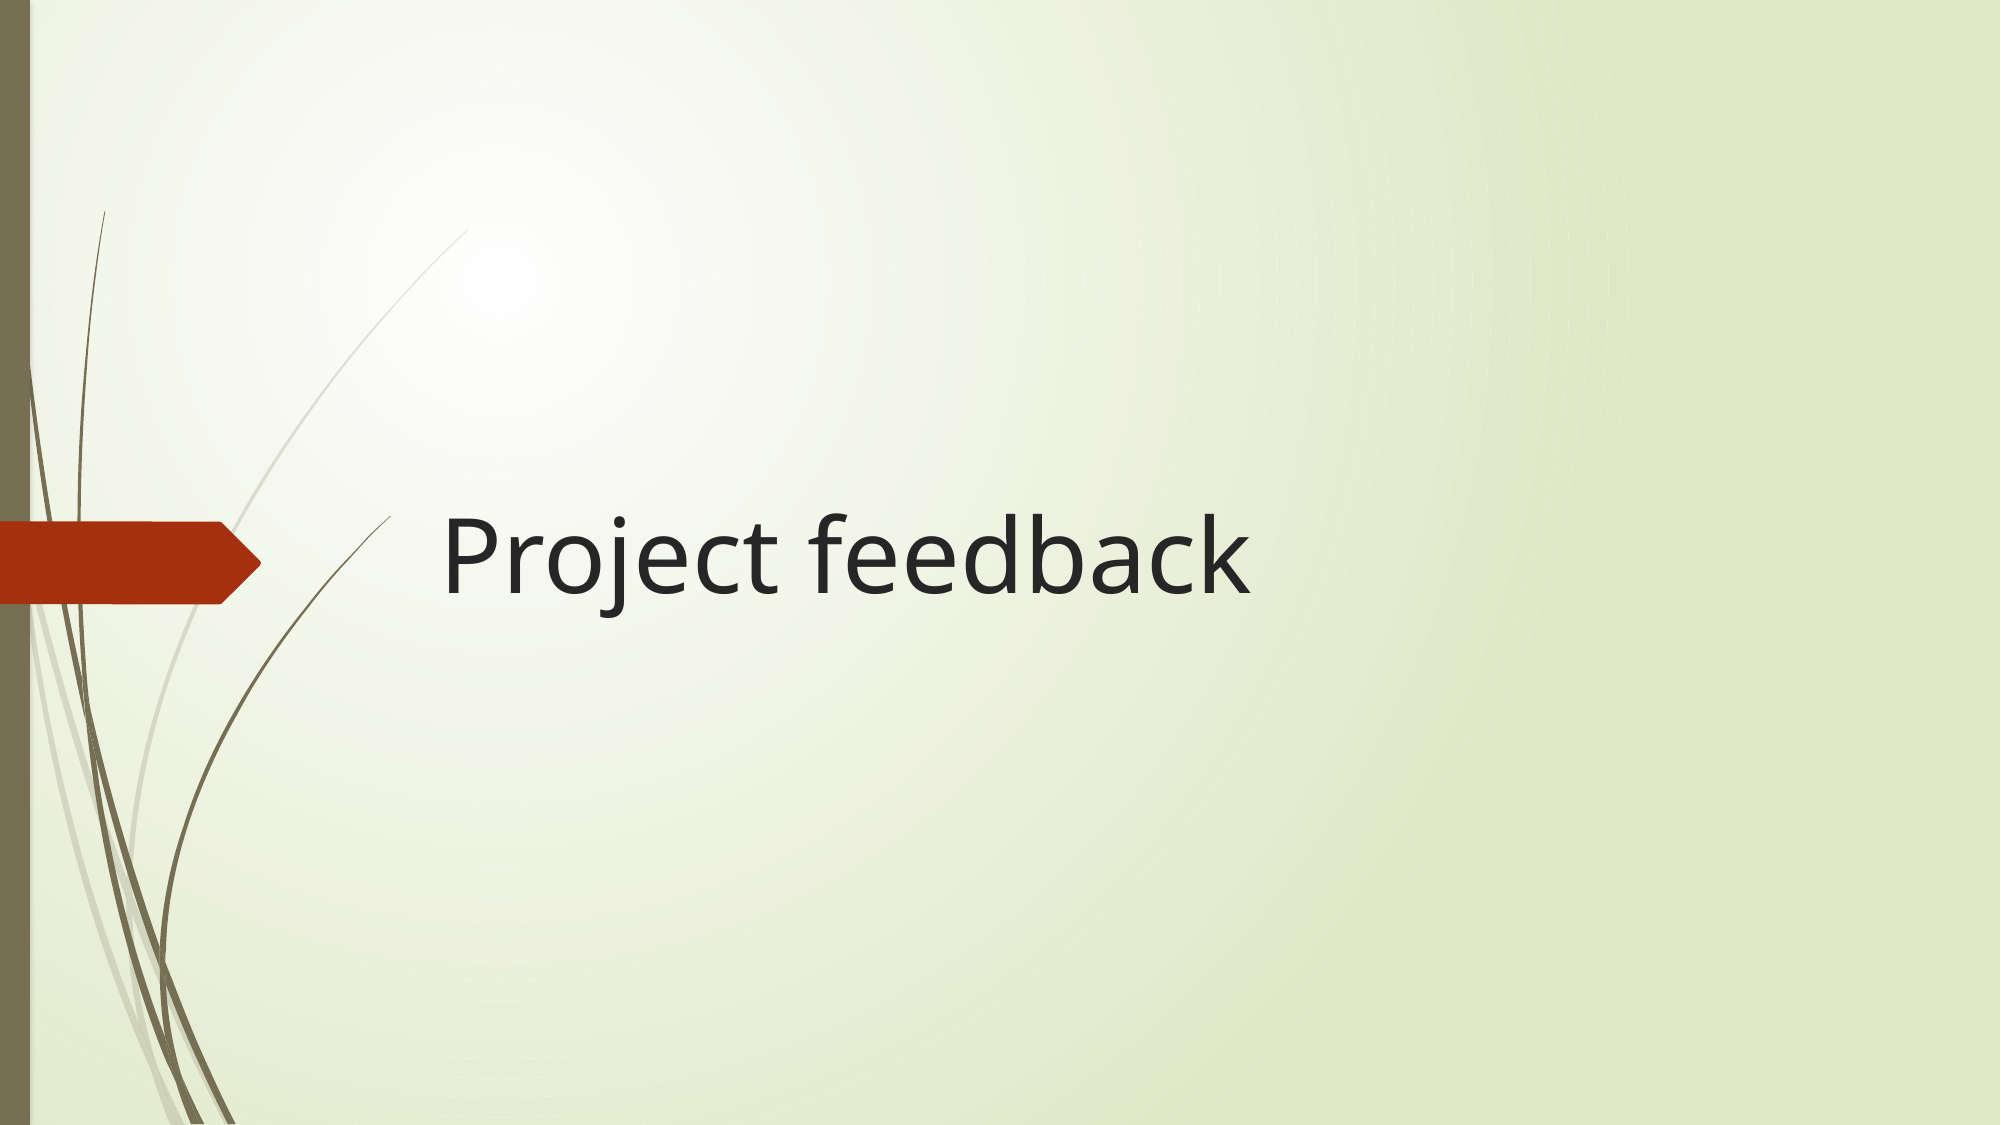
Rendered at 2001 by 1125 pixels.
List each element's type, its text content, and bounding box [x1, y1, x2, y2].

title Project feedback [424, 381, 1888, 623]
